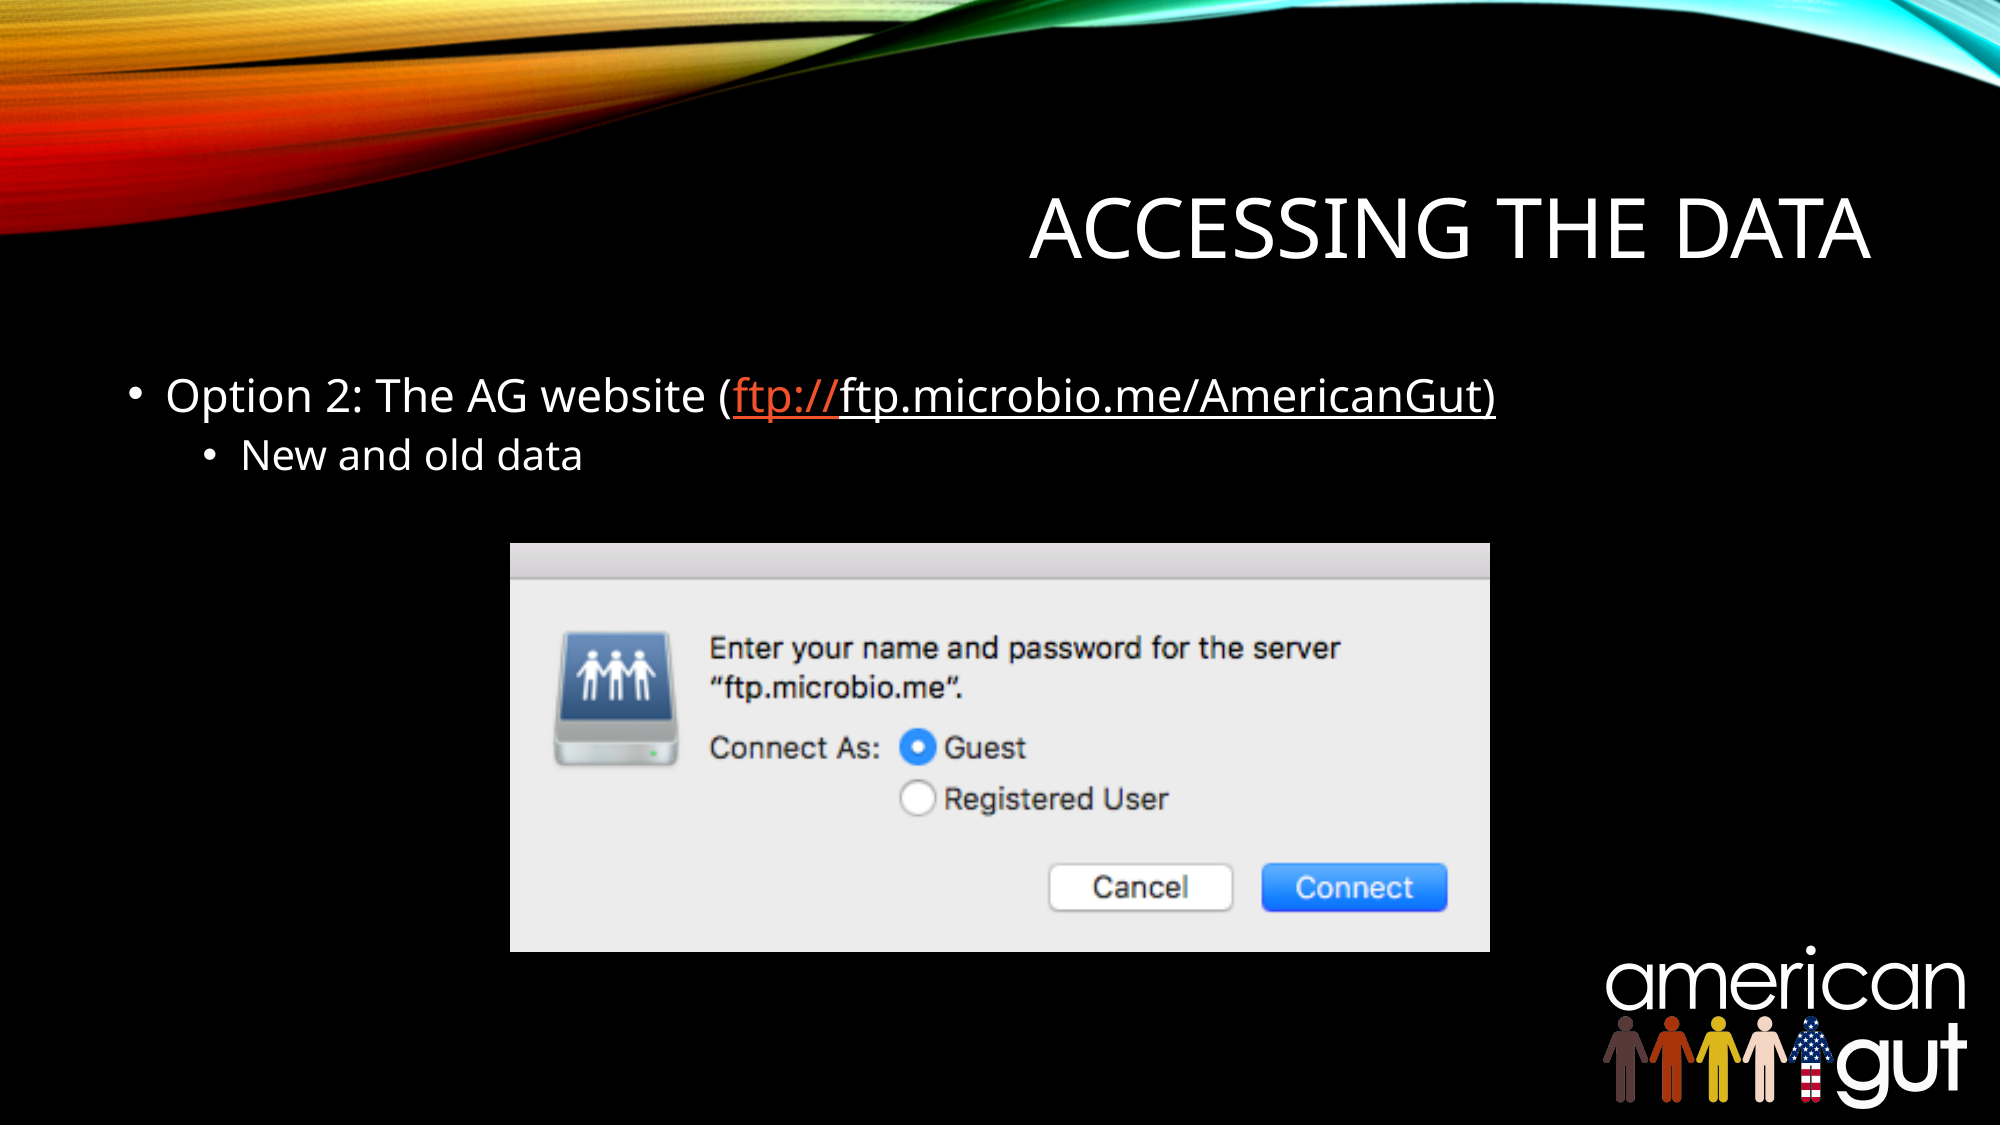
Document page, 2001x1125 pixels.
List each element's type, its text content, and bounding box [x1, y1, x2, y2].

title Accessing the data [474, 125, 1888, 338]
list Option 2: The AG website (ftp://ftp.microbio.me/AmericanGut) New and old data [112, 360, 1888, 1021]
picture [1597, 927, 1976, 1113]
picture [0, 0, 2000, 237]
picture [510, 543, 1490, 953]
